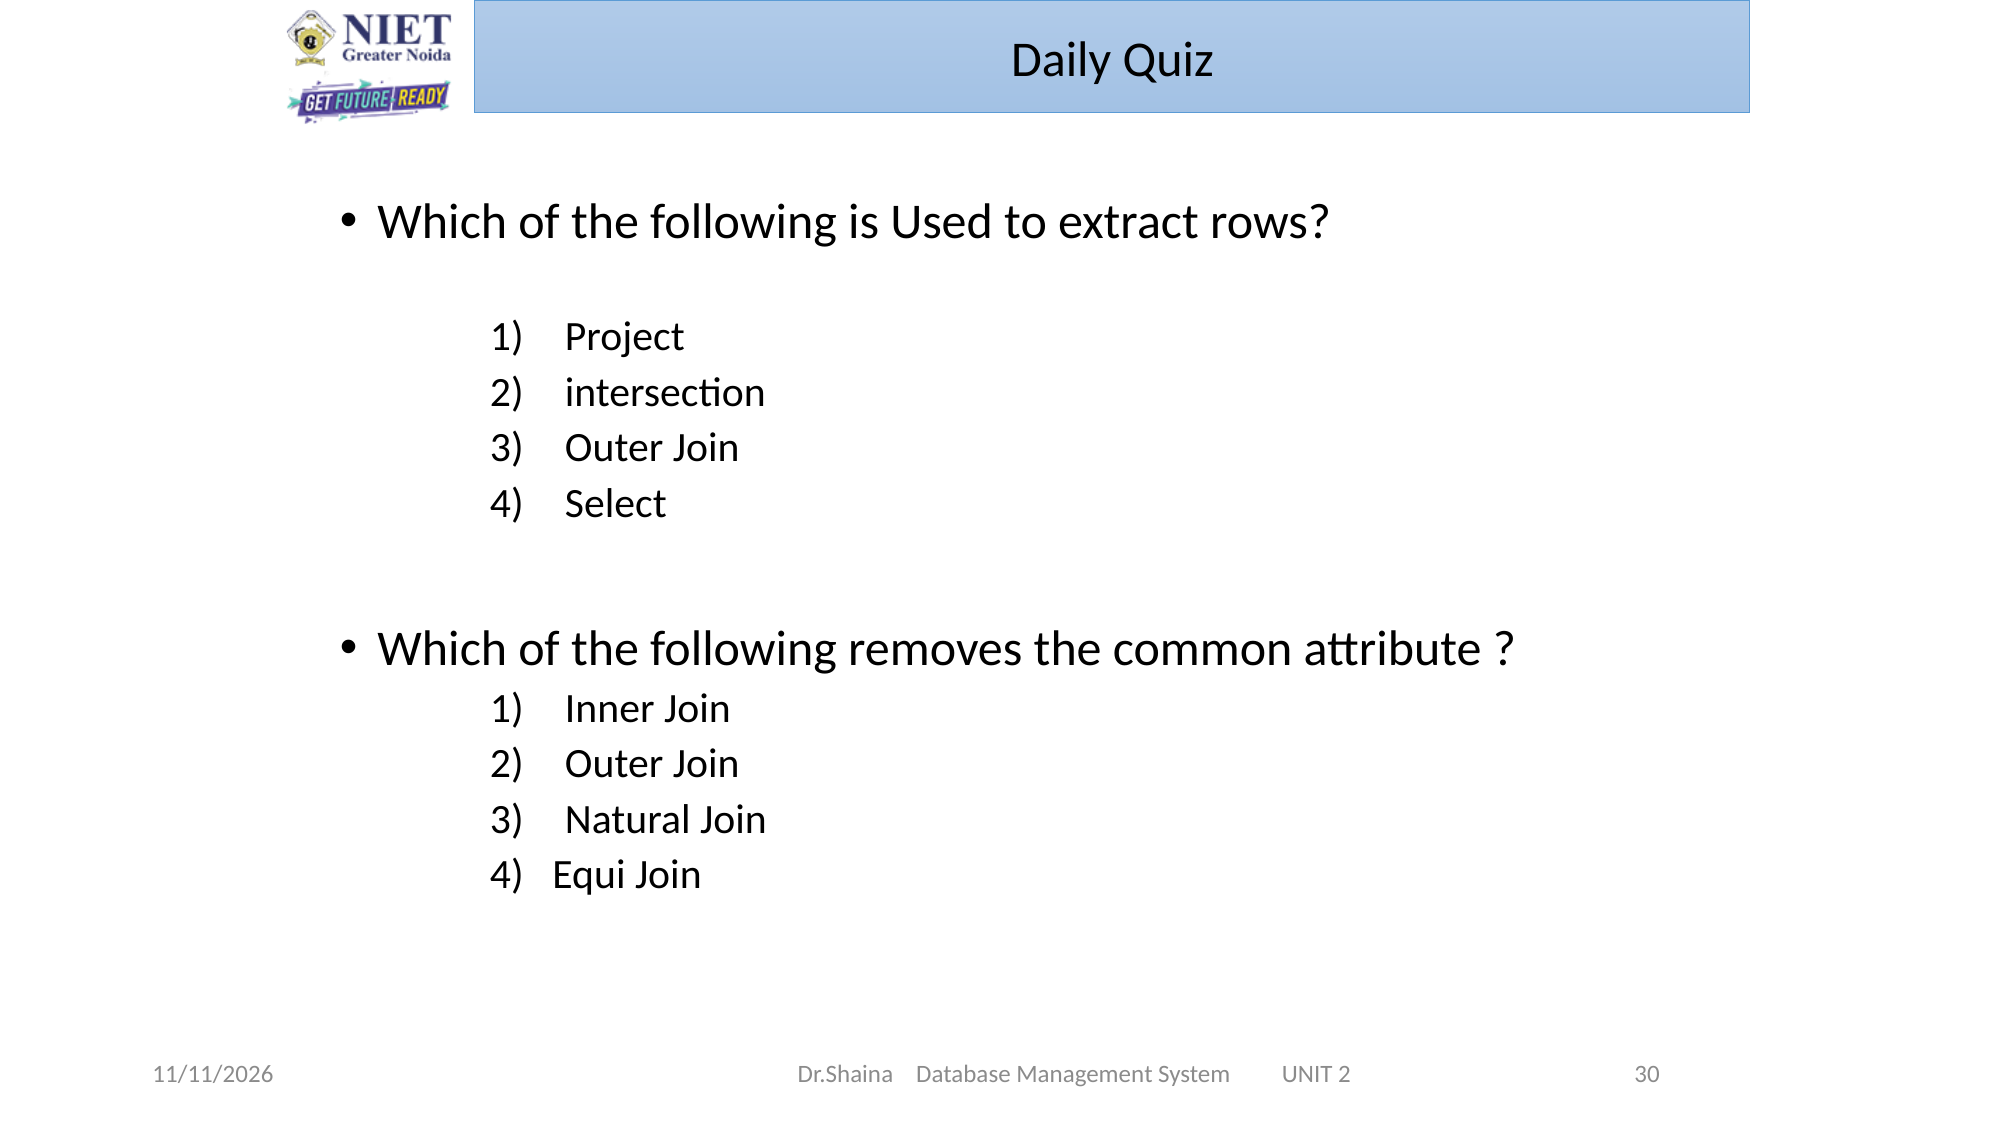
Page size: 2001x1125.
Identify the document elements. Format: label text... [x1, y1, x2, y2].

list Which of the following is Used to extract rows? Project intersection Outer Join Select Which of the following removes the common attribute ? Inner Join Outer Join Natural Join 4) Equi Join [324, 187, 1675, 1005]
footer Dr.Shaina Database Management System UNIT 2 [662, 1042, 1487, 1103]
slide_number 30 [1487, 1042, 1675, 1103]
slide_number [137, 1042, 588, 1103]
picture [249, 0, 488, 134]
text_box Daily Quiz [488, 0, 1750, 113]
